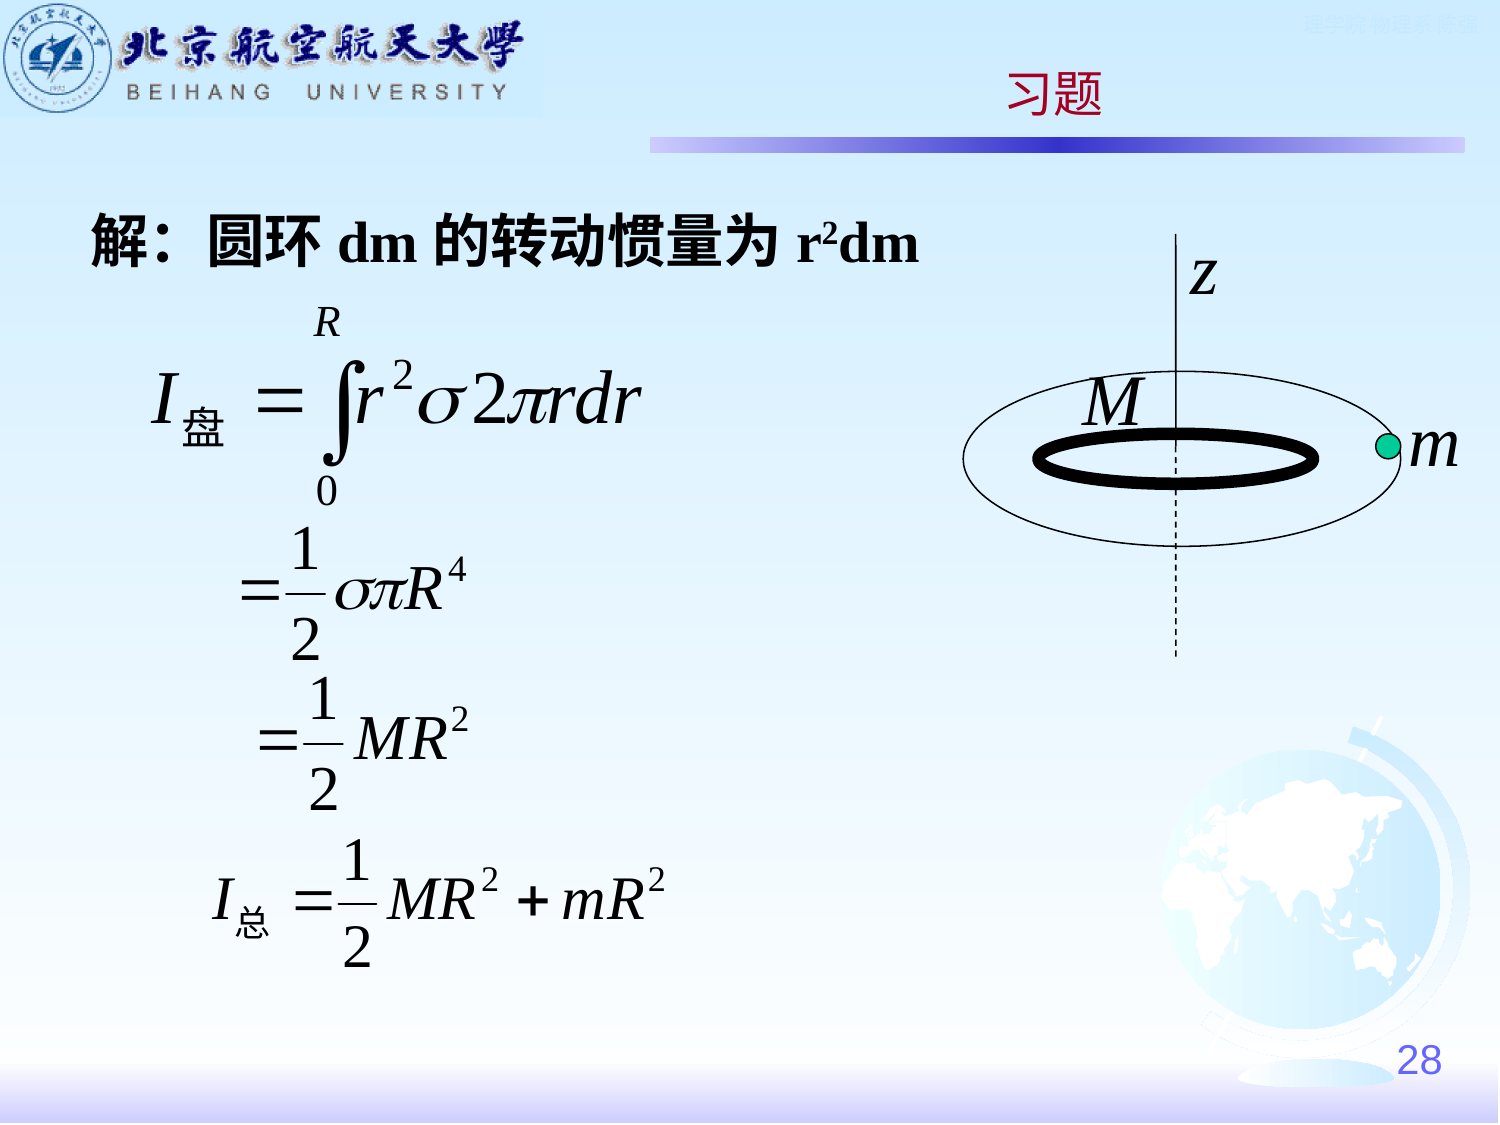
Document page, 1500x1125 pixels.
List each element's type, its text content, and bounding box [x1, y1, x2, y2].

slide_number 28 [1145, 1024, 1459, 1101]
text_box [962, 233, 1476, 660]
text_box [200, 821, 676, 982]
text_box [243, 658, 484, 819]
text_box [225, 508, 476, 675]
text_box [137, 283, 664, 525]
text_box 解：圆环dm的转动惯量为r2dm [75, 196, 964, 281]
text_box 习题 [625, 47, 1483, 138]
picture [0, 0, 543, 117]
